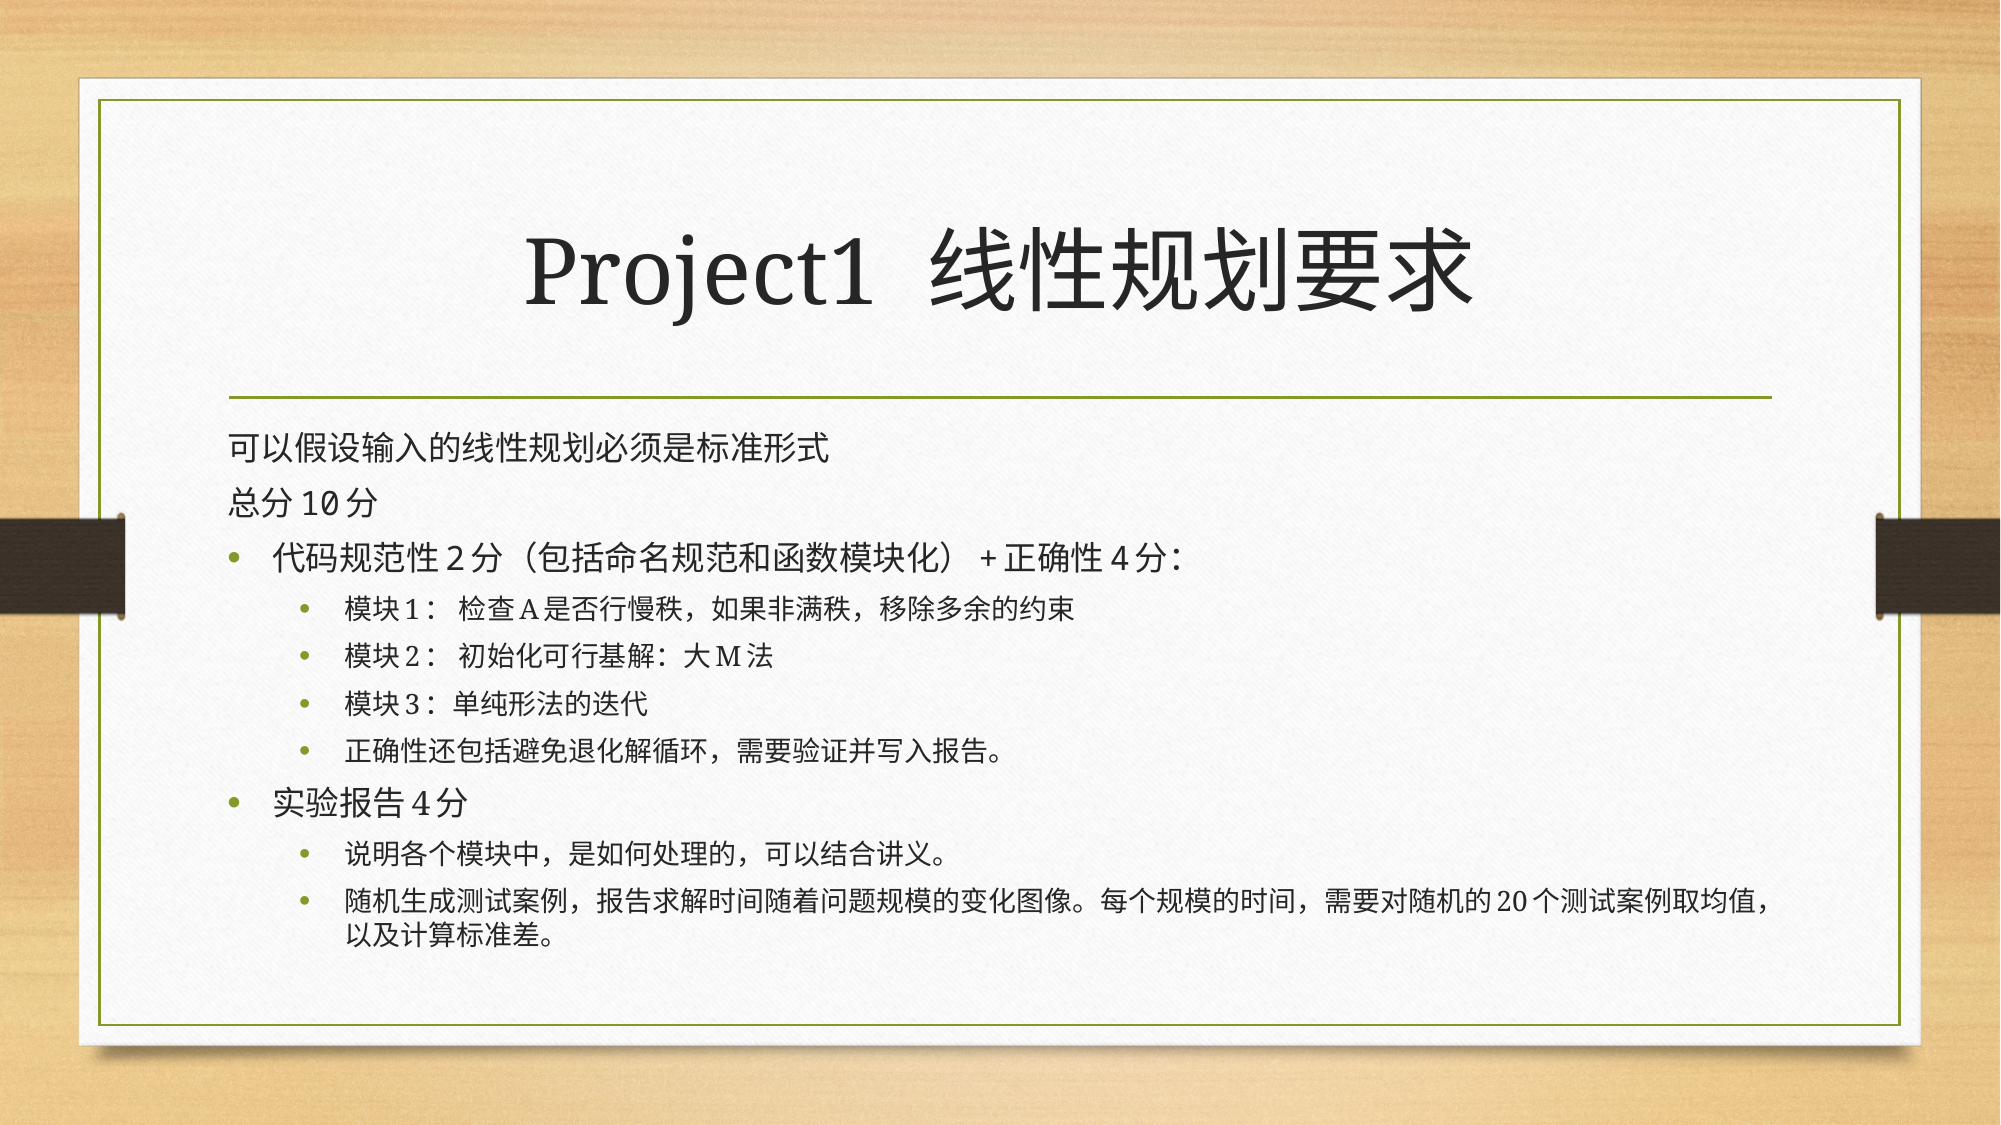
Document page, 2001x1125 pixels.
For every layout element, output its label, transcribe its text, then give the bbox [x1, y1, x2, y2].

title Project1 线性规划要求 [212, 161, 1788, 375]
list 可以假设输入的线性规划必须是标准形式 总分10分 代码规范性2分（包括命名规范和函数模块化）+正确性4分： 模块1： 检查A是否行慢秩，如果非满秩，移除多余的约束 模块2： 初始化可行基解：大M法 模块3：单纯形法的迭代 正确性还包括避免退化解循环，需要验证并写入报告。 实验报告4分 说明各个模块中，是如何处理的，可以结合讲义。 随机生成测试案例，报告求解时间随着问题规模的变化图像。每个规模的时间，需要对随机的20个测试案例取均值，以及计算标准差。 [212, 419, 1788, 964]
picture [0, 0, 2001, 1125]
